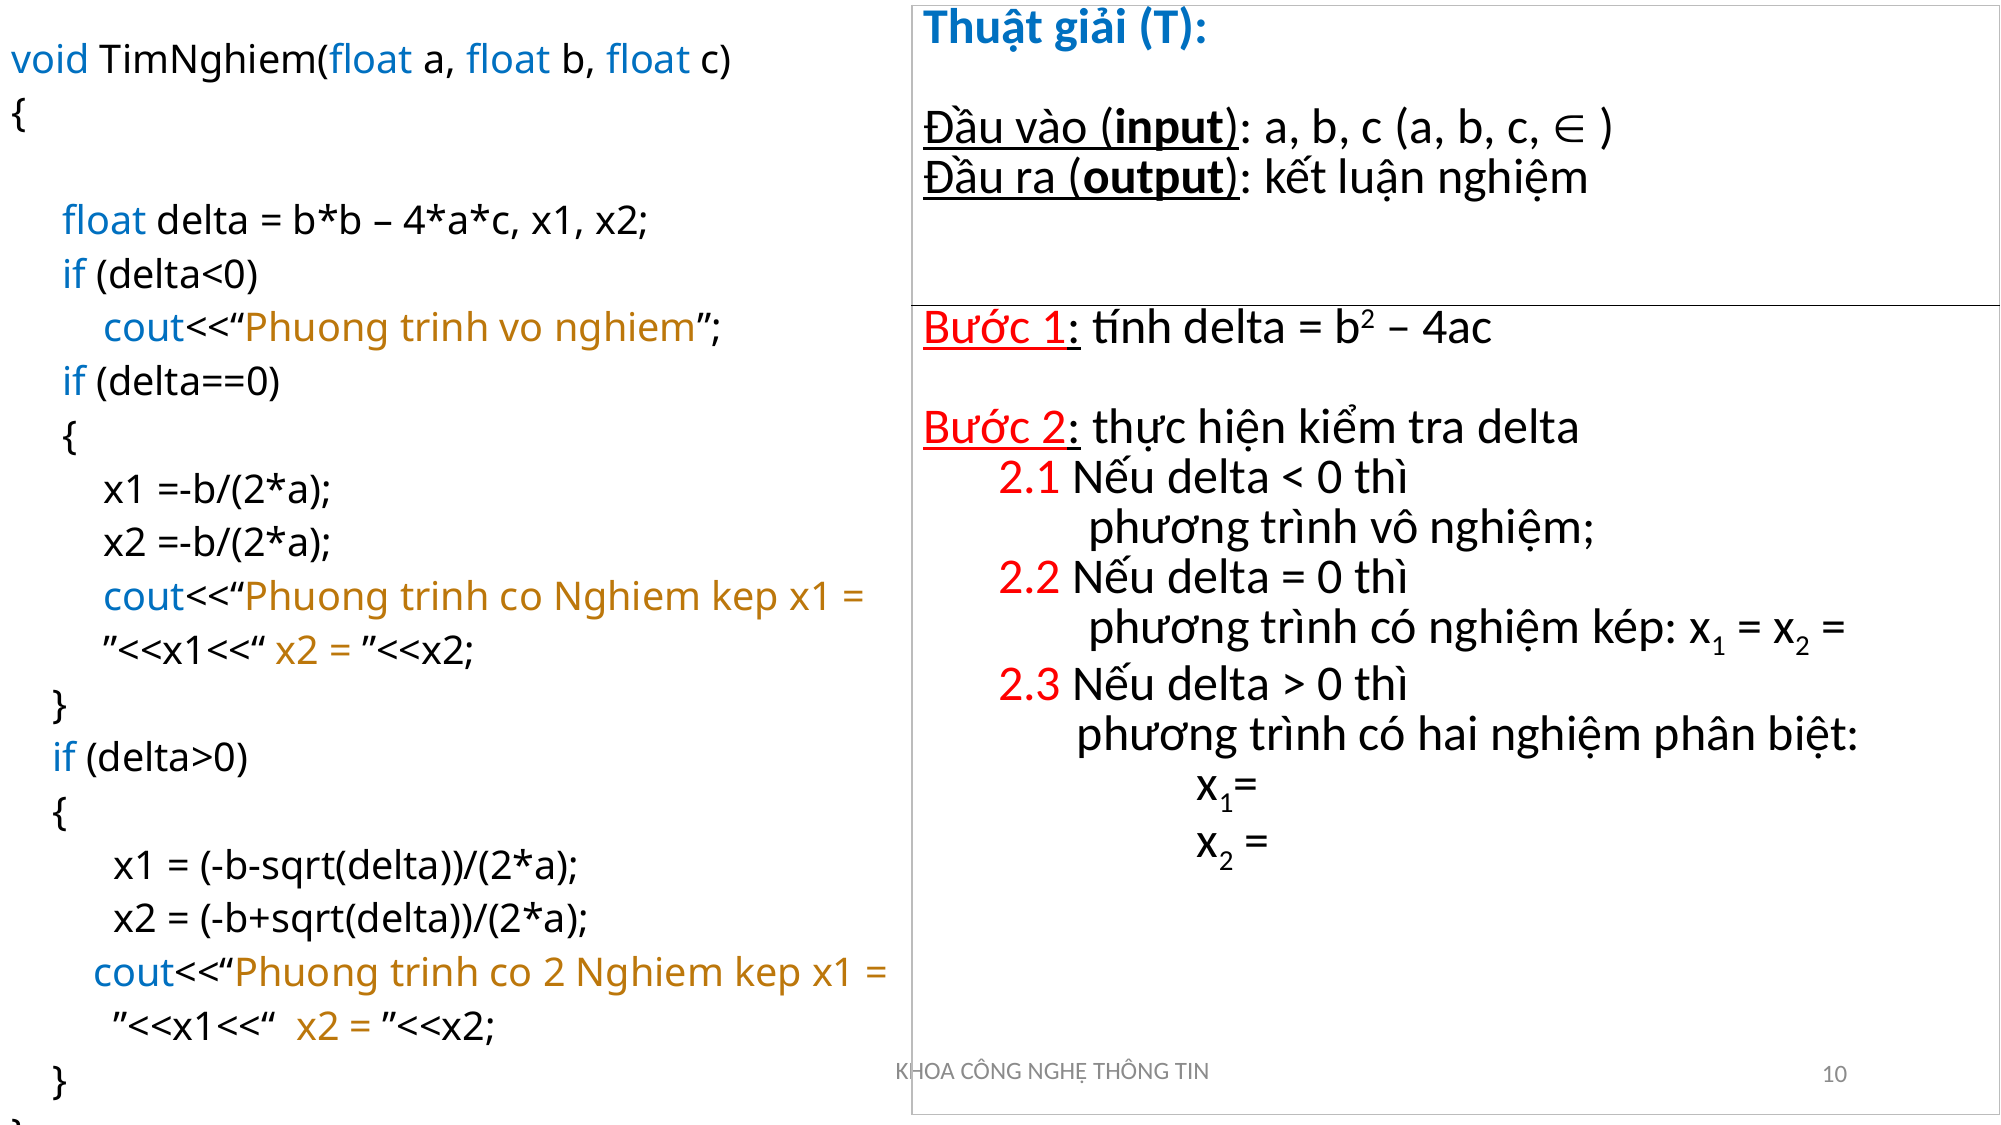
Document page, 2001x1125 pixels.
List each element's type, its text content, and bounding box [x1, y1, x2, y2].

table_header void TimNghiem(float a, float b, float c) { float delta = b*b – 4*a*c, x1, x2; if (delta<0) cout<<“Phuong trinh vo nghiem”; if (delta==0) { x1 =-b/(2*a); x2 =-b/(2*a); cout<<“Phuong trinh co Nghiem kep x1 = ”<<x1<<“ x2 = ”<<x2; } if (delta>0) { x1 = (-b-sqrt(delta))/(2*a); x2 = (-b+sqrt(delta))/(2*a); cout<<“Phuong trinh co 2 Nghiem kep x1 = ”<<x1<<“ x2 = ”<<x2; } } [0, 31, 907, 1125]
slide_number 10 [1412, 1042, 1863, 1103]
